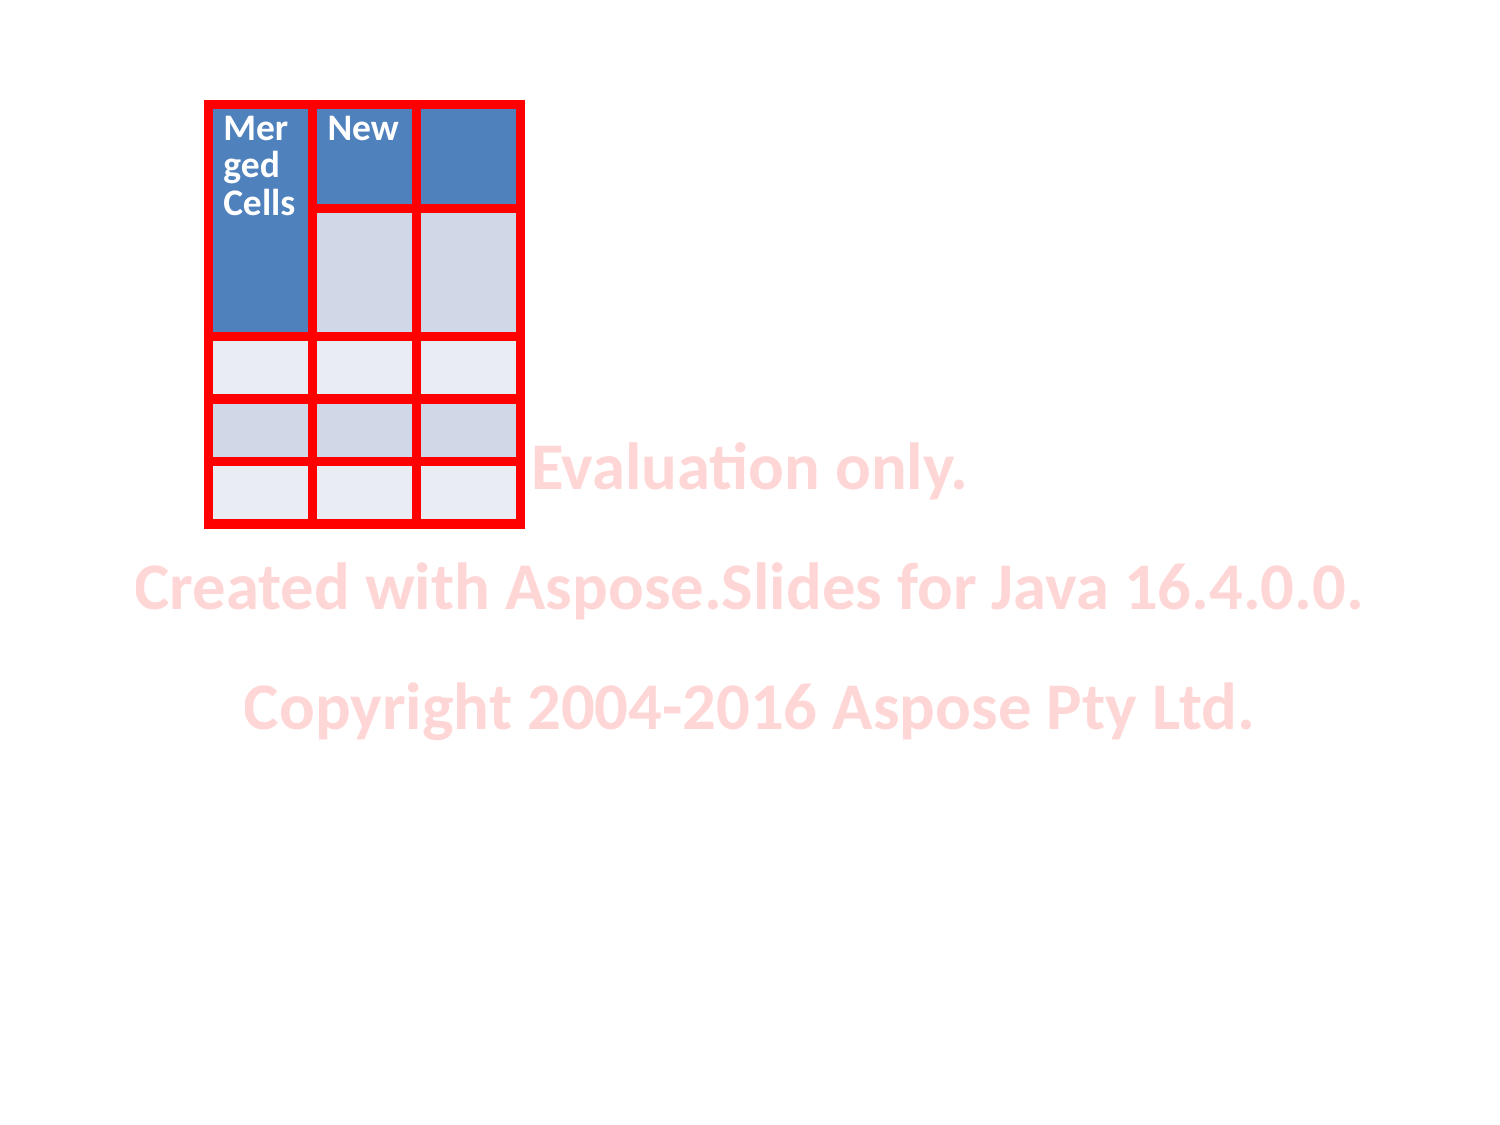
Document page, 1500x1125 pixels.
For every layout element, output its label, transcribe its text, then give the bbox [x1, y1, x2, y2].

table_cell [213, 341, 308, 375]
table_cell [421, 341, 516, 375]
table_header [421, 109, 516, 204]
table_header Merged Cells [213, 109, 308, 332]
table_cell [317, 213, 412, 332]
table_cell [421, 213, 516, 332]
table_header New [317, 109, 412, 204]
text_box Evaluation only. Created with Aspose.Slides for Java 16.4.0.0. Copyright 2004-2016 Aspose Pty Ltd. [120, 375, 1380, 750]
table_cell [317, 341, 412, 375]
